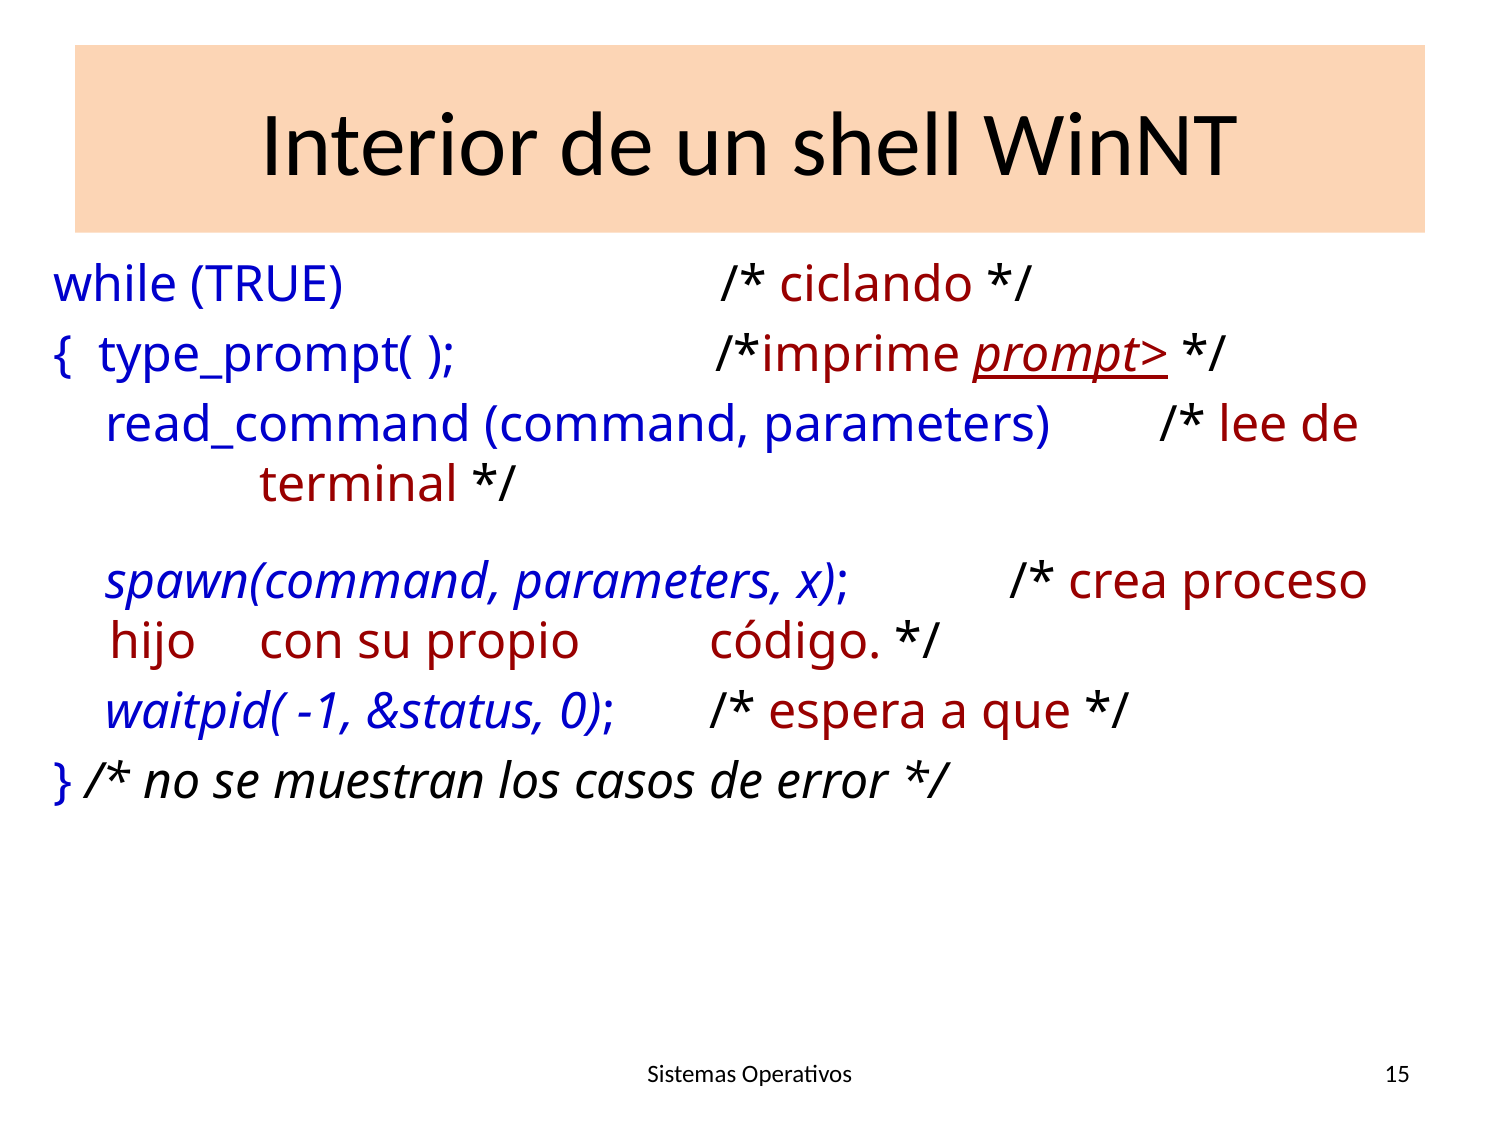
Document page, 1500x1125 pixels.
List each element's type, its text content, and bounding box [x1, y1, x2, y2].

footer Sistemas Operativos [512, 1042, 988, 1103]
slide_number 15 [1074, 1042, 1425, 1103]
title Interior de un shell WinNT [75, 45, 1425, 233]
text_box while (TRUE) /* ciclando */ { type_prompt( ); /*imprime prompt> */ read_command (command, parameters) /* lee de terminal */ spawn(command, parameters, x); /* crea proceso hijo con su propio código. */ waitpid( -1, &status, 0); /* espera a que */ } /* no se muestran los casos de error */ [38, 243, 1465, 1006]
